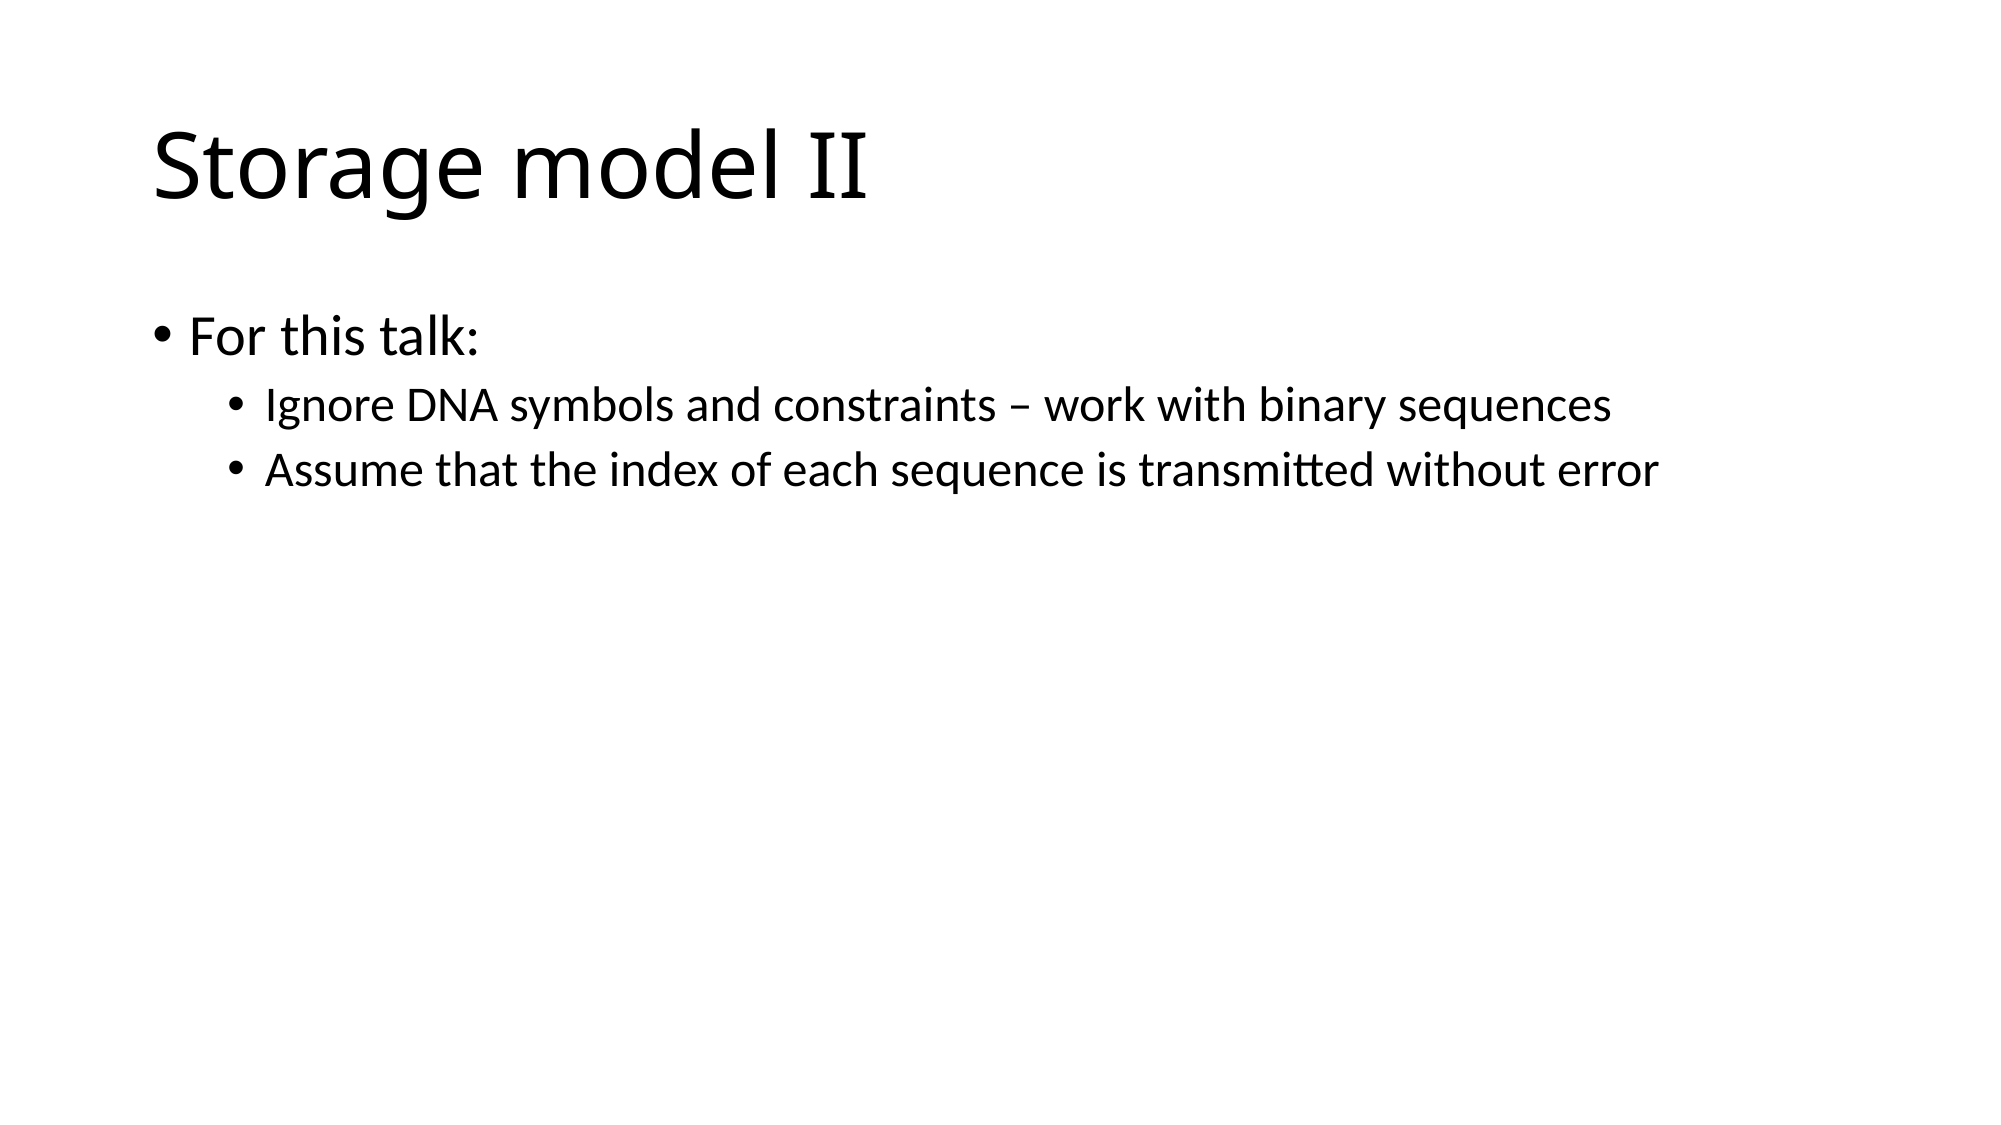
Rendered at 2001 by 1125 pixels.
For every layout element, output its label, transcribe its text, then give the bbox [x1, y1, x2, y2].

title Storage model II [137, 59, 1863, 278]
list For this talk: Ignore DNA symbols and constraints – work with binary sequences Assume that the index of each sequence is transmitted without error [137, 298, 1863, 1012]
